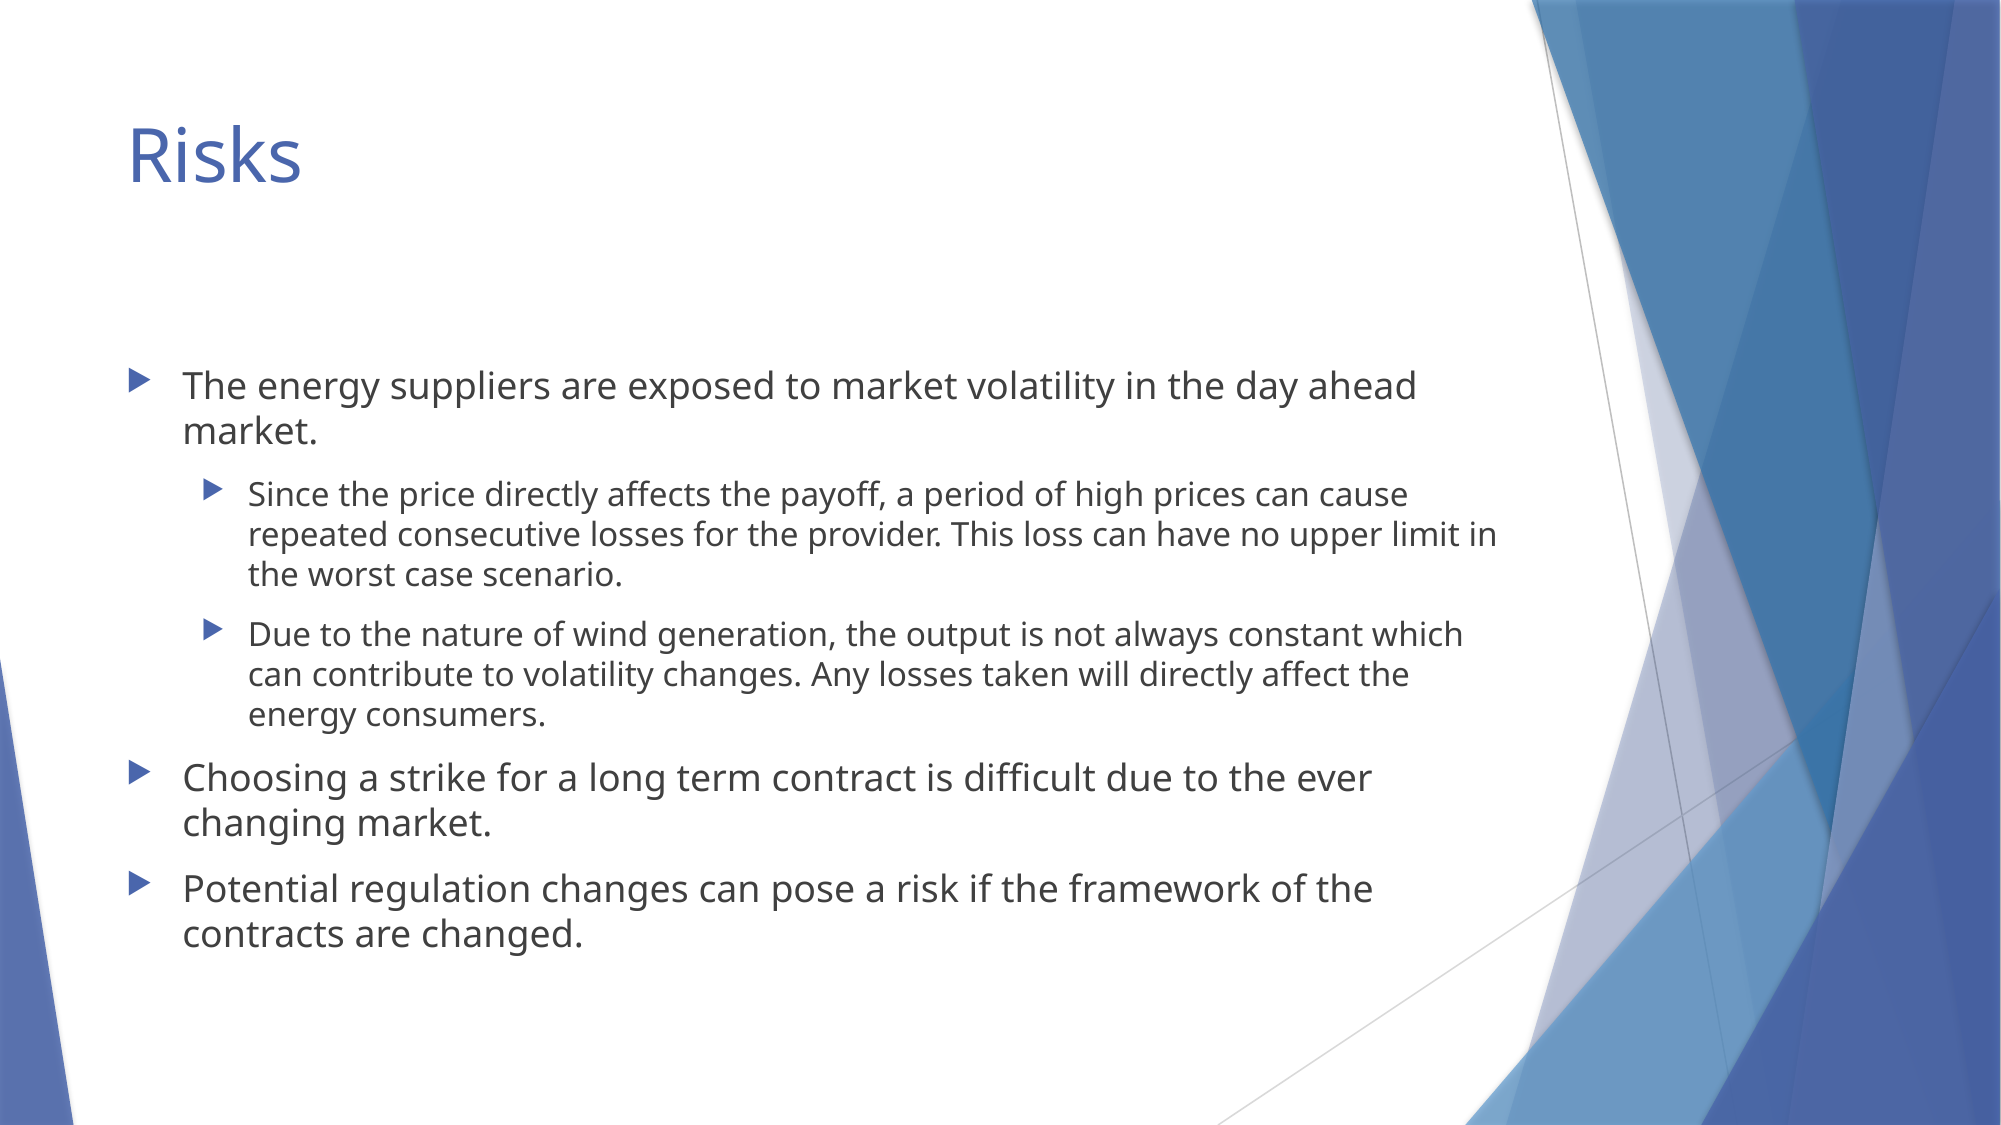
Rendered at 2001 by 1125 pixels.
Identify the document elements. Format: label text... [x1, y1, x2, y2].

list The energy suppliers are exposed to market volatility in the day ahead market. Since the price directly affects the payoff, a period of high prices can cause repeated consecutive losses for the provider. This loss can have no upper limit in the worst case scenario. Due to the nature of wind generation, the output is not always constant which can contribute to volatility changes. Any losses taken will directly affect the energy consumers. Choosing a strike for a long term contract is difficult due to the ever changing market. Potential regulation changes can pose a risk if the framework of the contracts are changed. [111, 354, 1522, 992]
title Risks [111, 99, 1522, 317]
